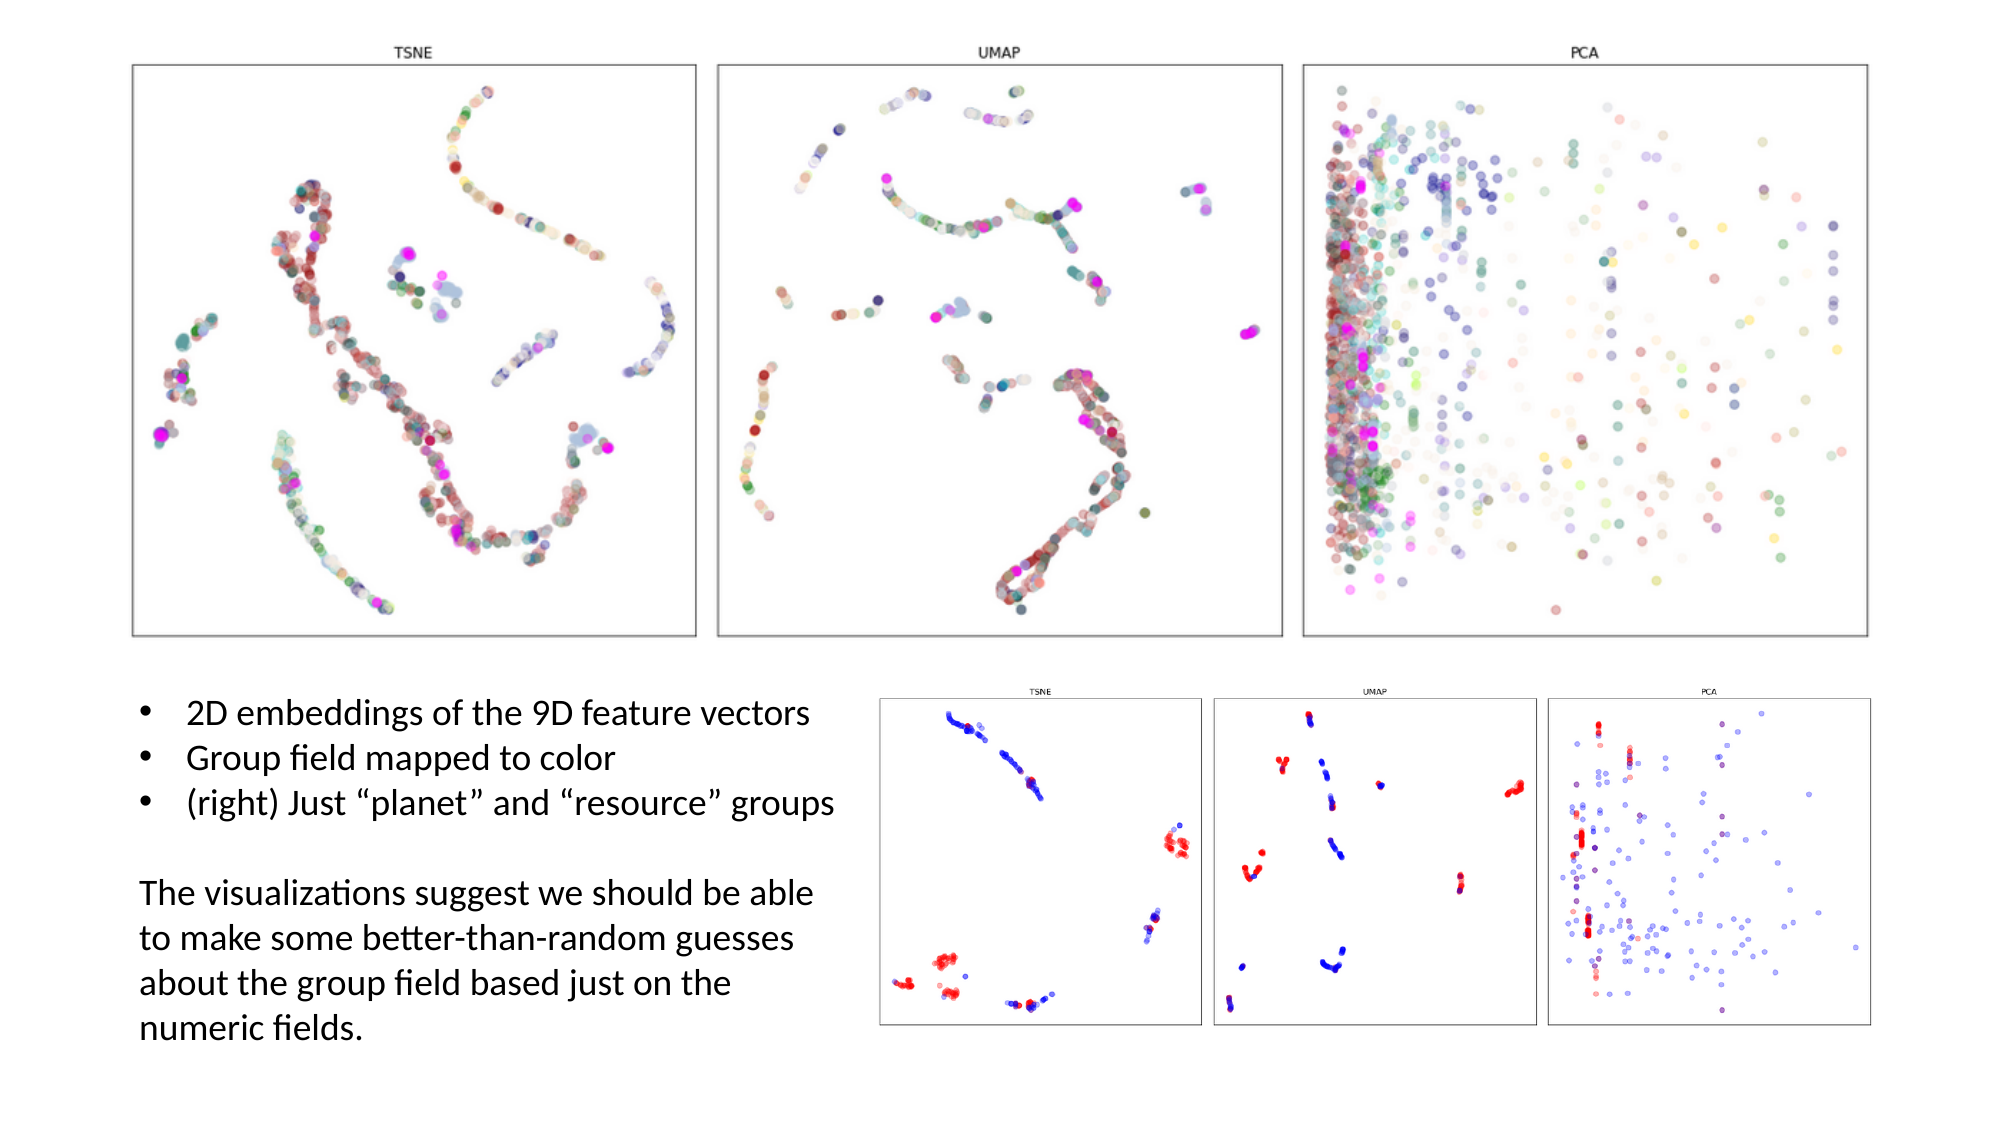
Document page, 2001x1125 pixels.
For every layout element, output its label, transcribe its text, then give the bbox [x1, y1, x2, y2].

text_box 2D embeddings of the 9D feature vectors Group field mapped to color (right) Just “planet” and “resource” groups The visualizations suggest we should be able to make some better-than-random guesses about the group field based just on the numeric fields. [124, 680, 860, 1056]
picture [871, 680, 1876, 1032]
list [119, 33, 1881, 648]
